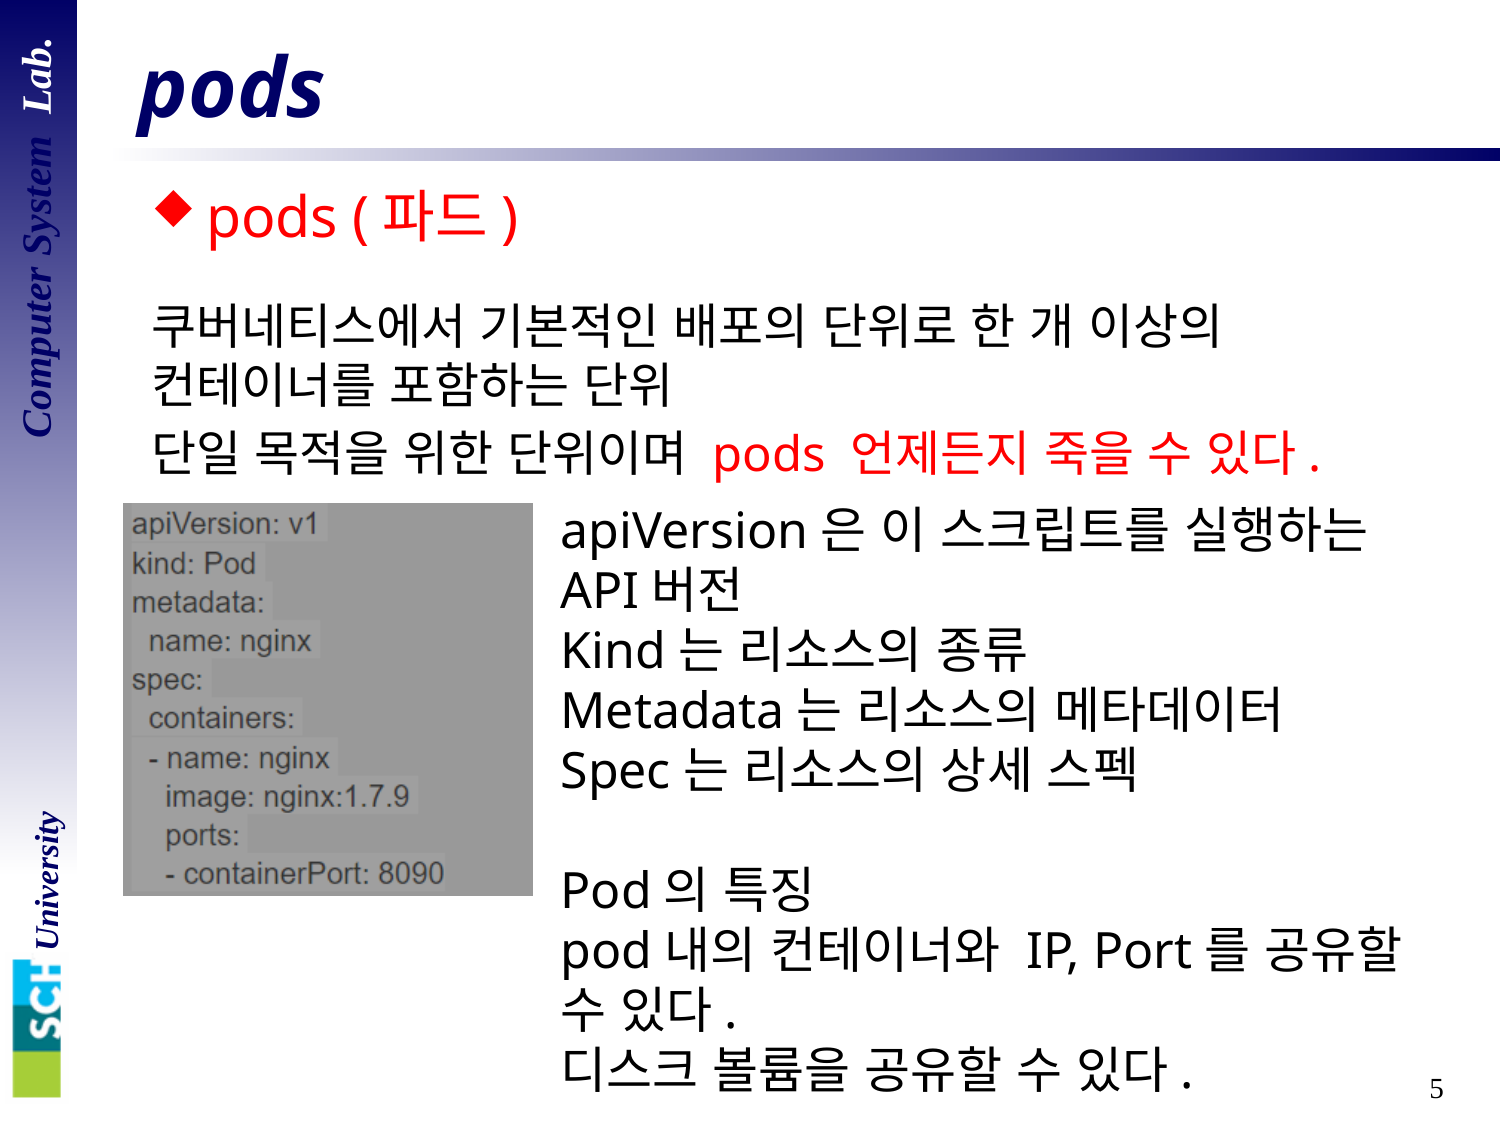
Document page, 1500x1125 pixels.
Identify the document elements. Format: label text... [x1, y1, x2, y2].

text_box apiVersion은 이 스크립트를 실행하는 API버전 Kind는 리소스의 종류 Metadata는 리소스의 메타데이터 Spec는 리소스의 상세 스펙 Pod의 특징 pod내의 컨테이너와 IP, Port를 공유할 수 있다. 디스크 볼륨을 공유할 수 있다. [545, 491, 1459, 1107]
picture [5, 952, 69, 1104]
picture [123, 503, 533, 896]
title pods [123, 25, 1460, 143]
list pods (파드) 쿠버네티스에서 기본적인 배포의 단위로 한 개 이상의 컨테이너를 포함하는 단위 단일 목적을 위한 단위이며 pods 언제든지 죽을 수 있다. [135, 172, 1448, 492]
